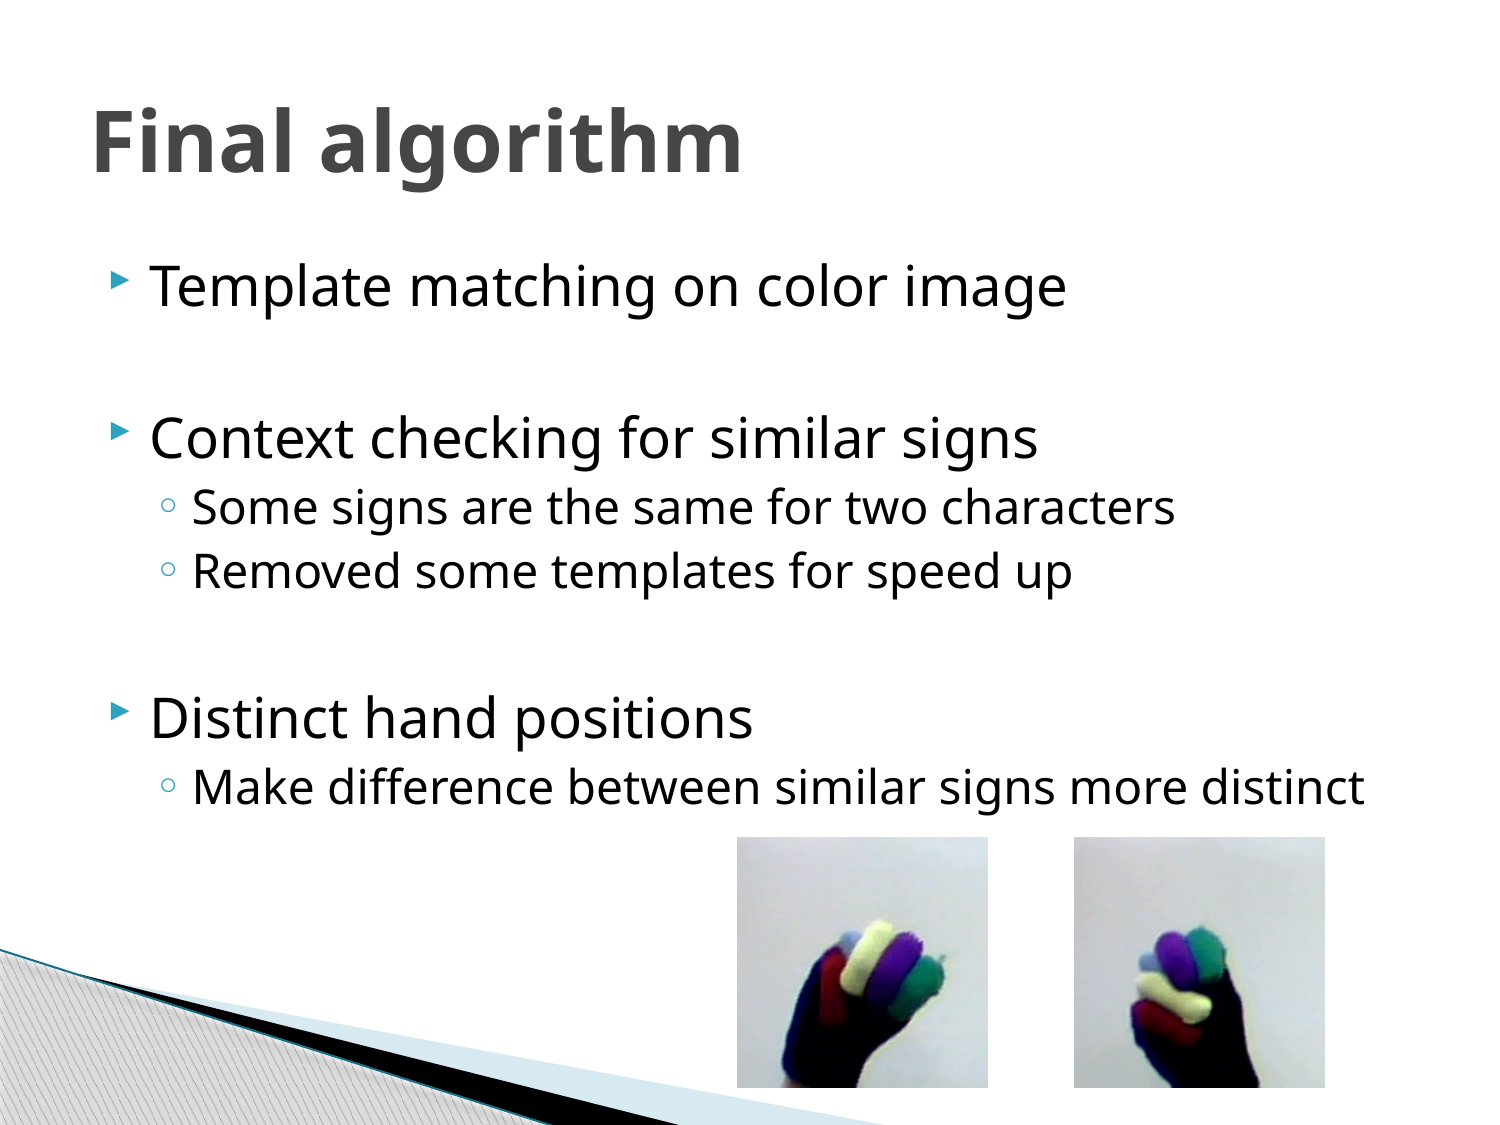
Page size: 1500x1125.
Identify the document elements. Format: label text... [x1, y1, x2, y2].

picture [1074, 837, 1326, 1088]
list Template matching on color image Context checking for similar signs Some signs are the same for two characters Removed some templates for speed up Distinct hand positions Make difference between similar signs more distinct [75, 243, 1425, 986]
picture [737, 837, 988, 1088]
title Final algorithm [75, 45, 1425, 233]
